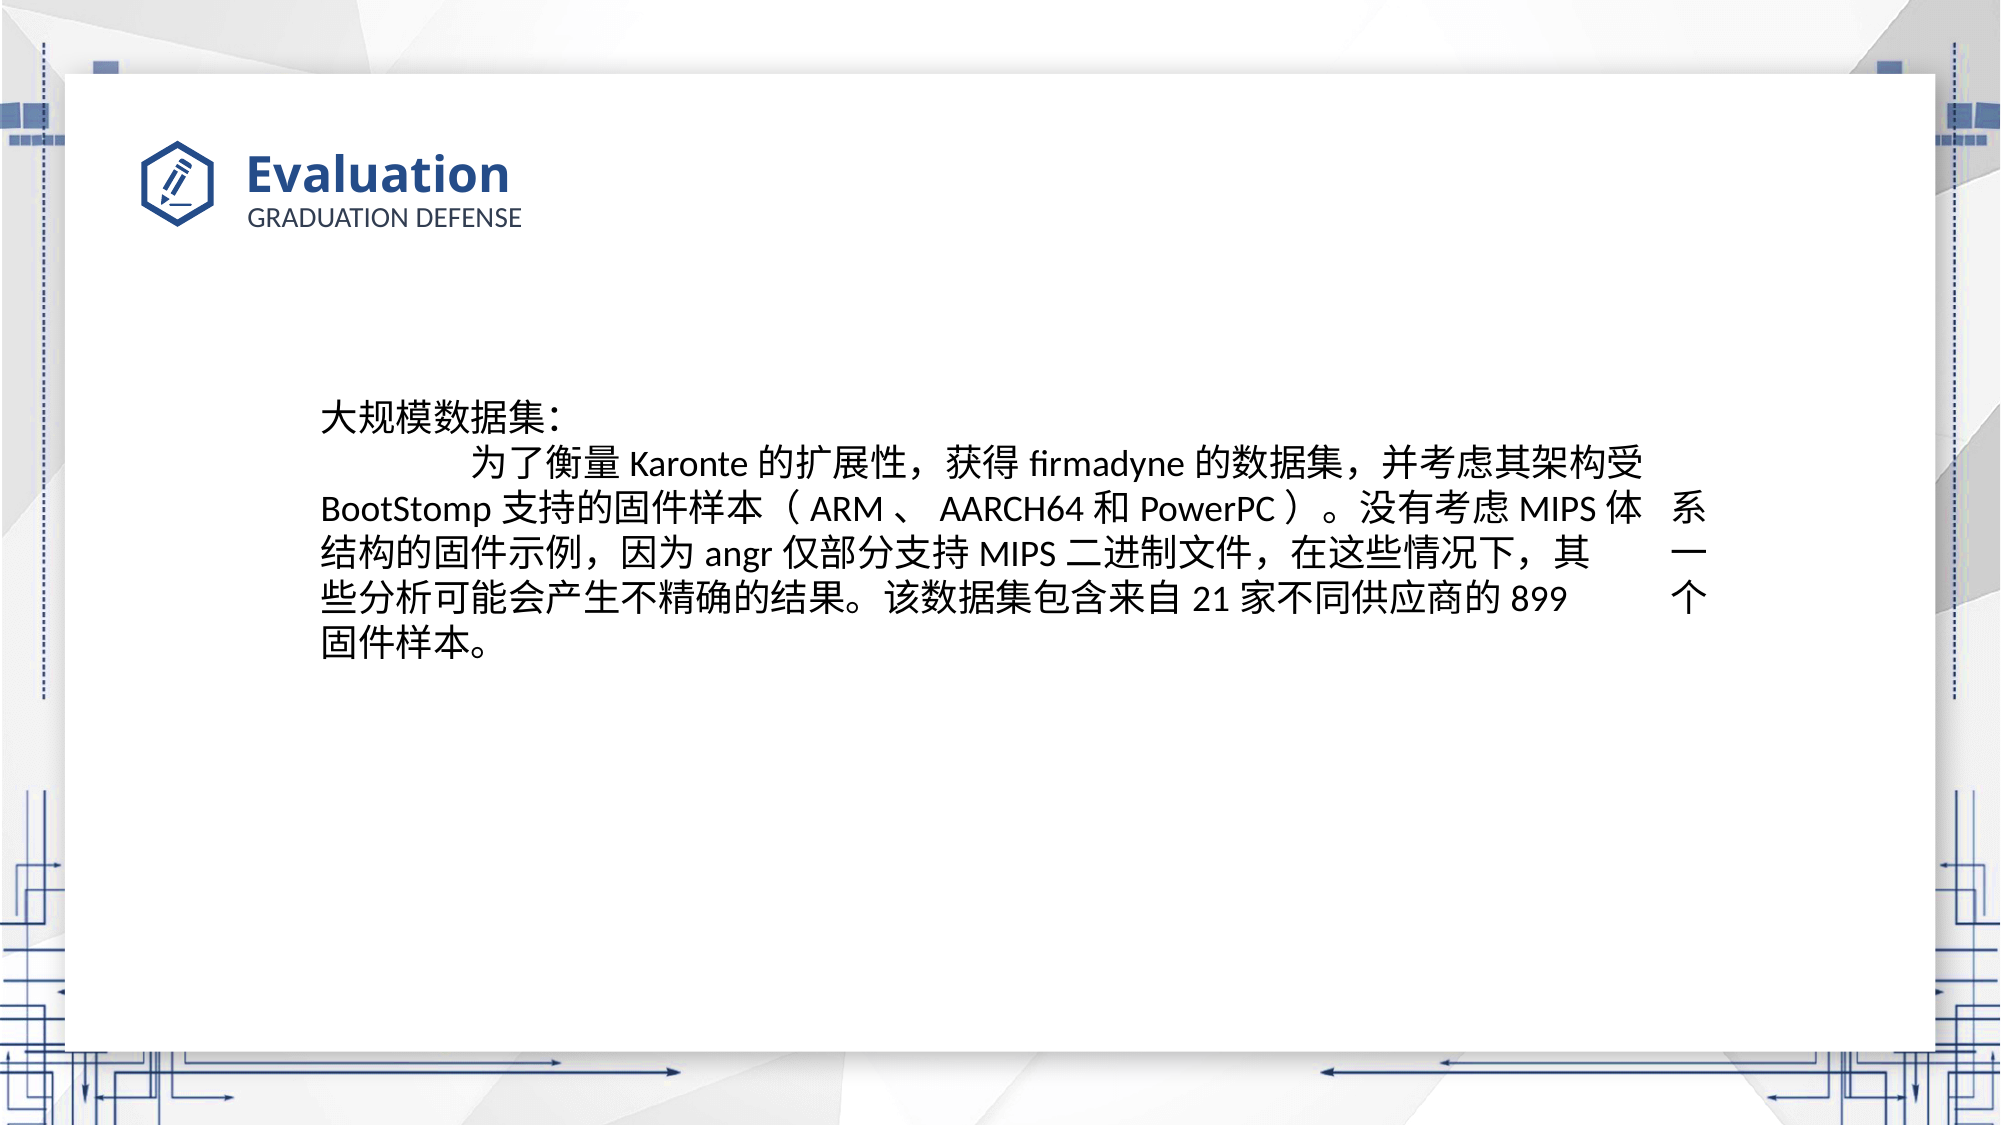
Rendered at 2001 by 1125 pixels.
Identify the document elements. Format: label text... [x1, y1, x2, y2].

text_box 大规模数据集： 为了衡量Karonte的扩展性，获得firmadyne的数据集，并考虑其架构受 BootStomp支持的固件样本（ARM、AARCH64和PowerPC）。没有考虑MIPS体 系结构的固件示例，因为angr仅部分支持MIPS二进制文件，在这些情况下，其 一些分析可能会产生不精确的结果。该数据集包含来自21家不同供应商的899 个固件样本。 [305, 386, 1760, 672]
picture [0, 0, 2001, 1125]
title Evaluation [230, 123, 827, 199]
